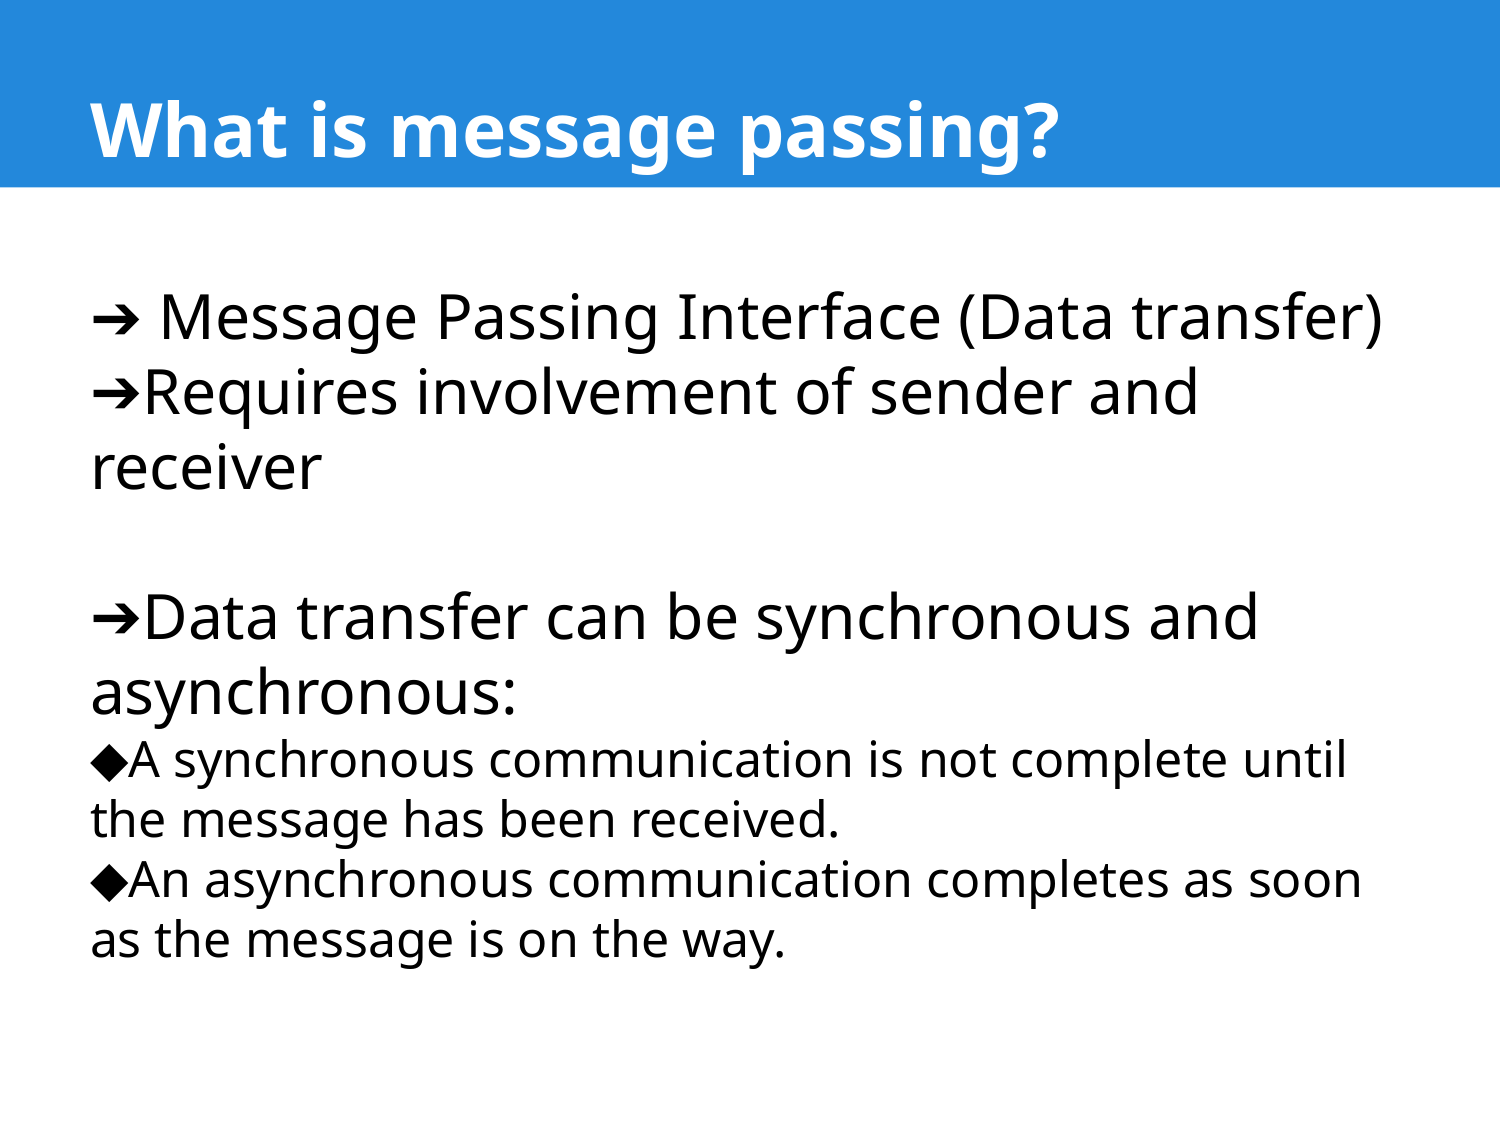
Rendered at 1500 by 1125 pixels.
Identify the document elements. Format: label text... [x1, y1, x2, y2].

list Message Passing Interface (Data transfer) Requires involvement of sender and receiver Data transfer can be synchronous and asynchronous: A synchronous communication is not complete until the message has been received. An asynchronous communication completes as soon as the message is on the way. [75, 262, 1425, 1078]
title What is message passing? [75, 45, 1425, 188]
